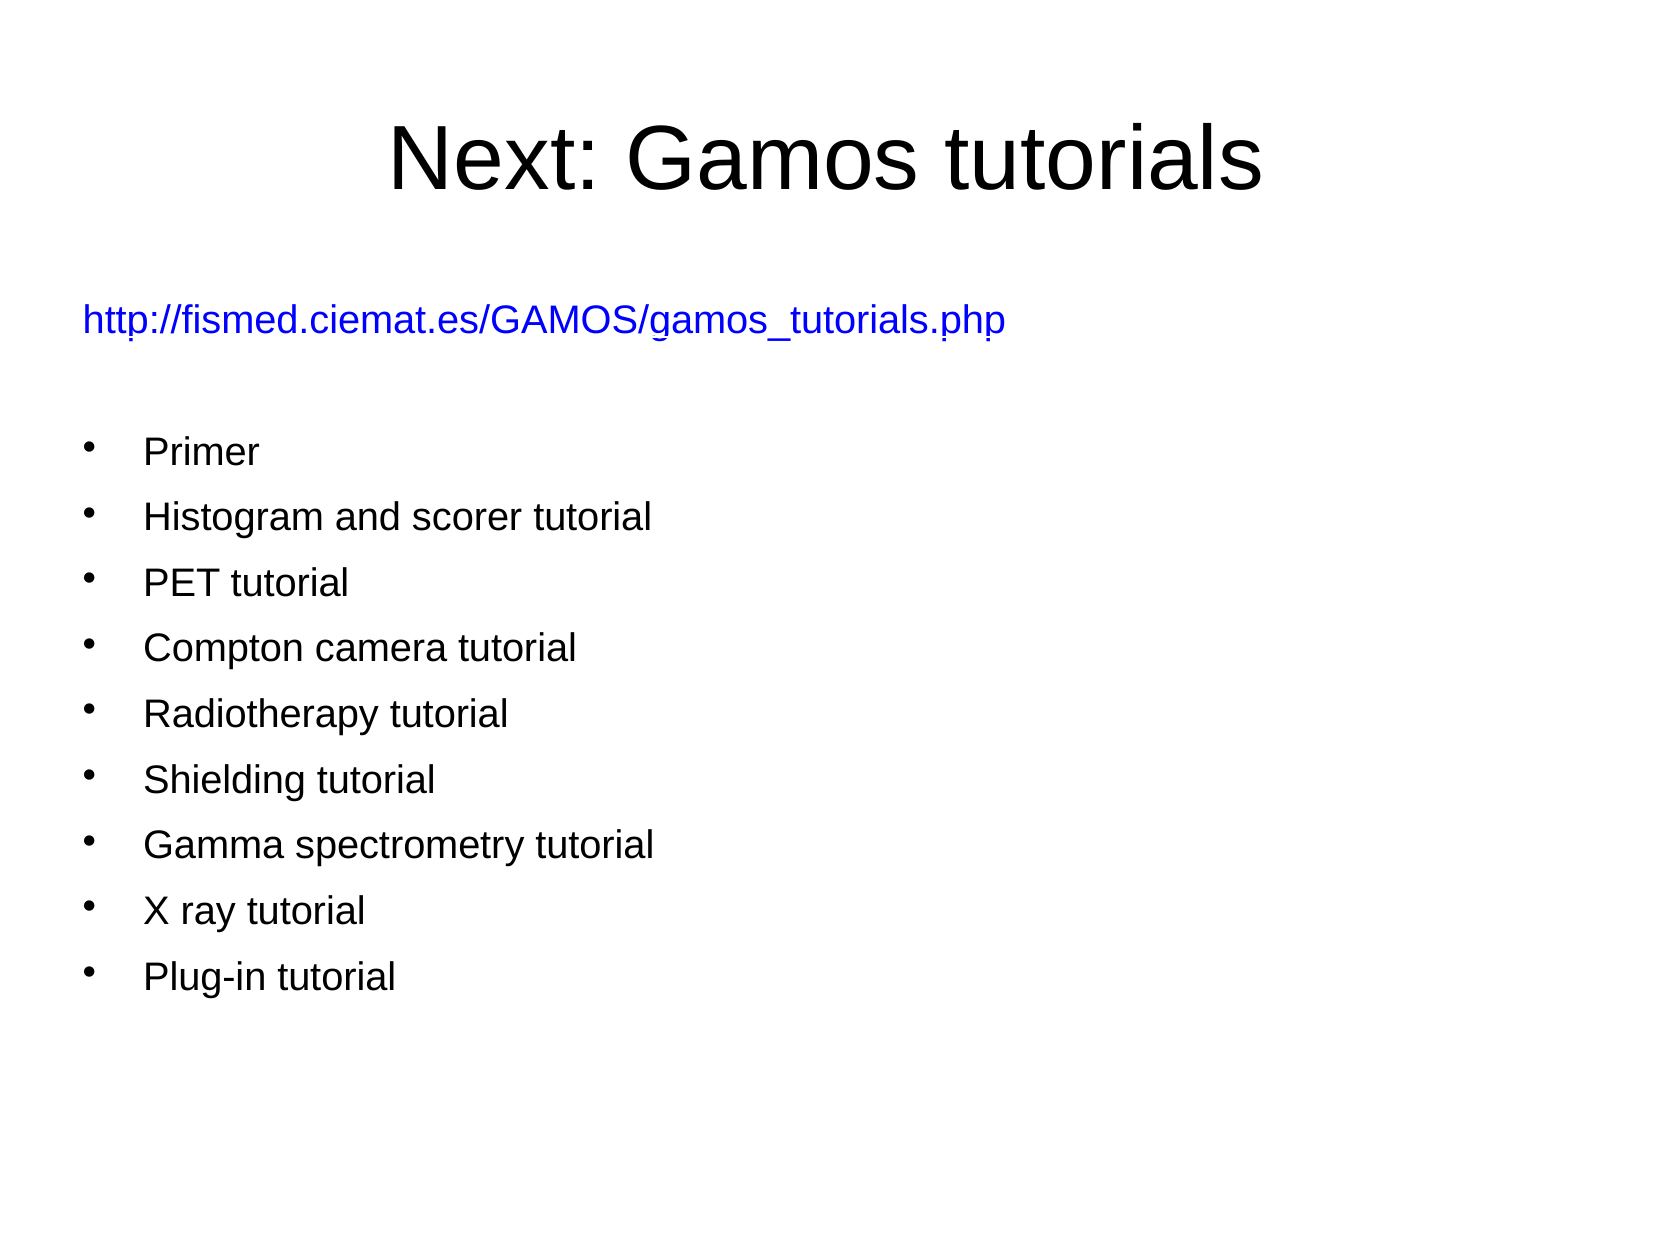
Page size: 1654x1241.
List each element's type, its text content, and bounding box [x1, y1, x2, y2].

text_box http://fismed.ciemat.es/GAMOS/gamos_tutorials.php Primer Histogram and scorer tutorial PET tutorial Compton camera tutorial Radiotherapy tutorial Shielding tutorial Gamma spectrometry tutorial X ray tutorial Plug-in tutorial [82, 290, 1571, 1009]
text_box Next: Gamos tutorials [82, 49, 1571, 256]
